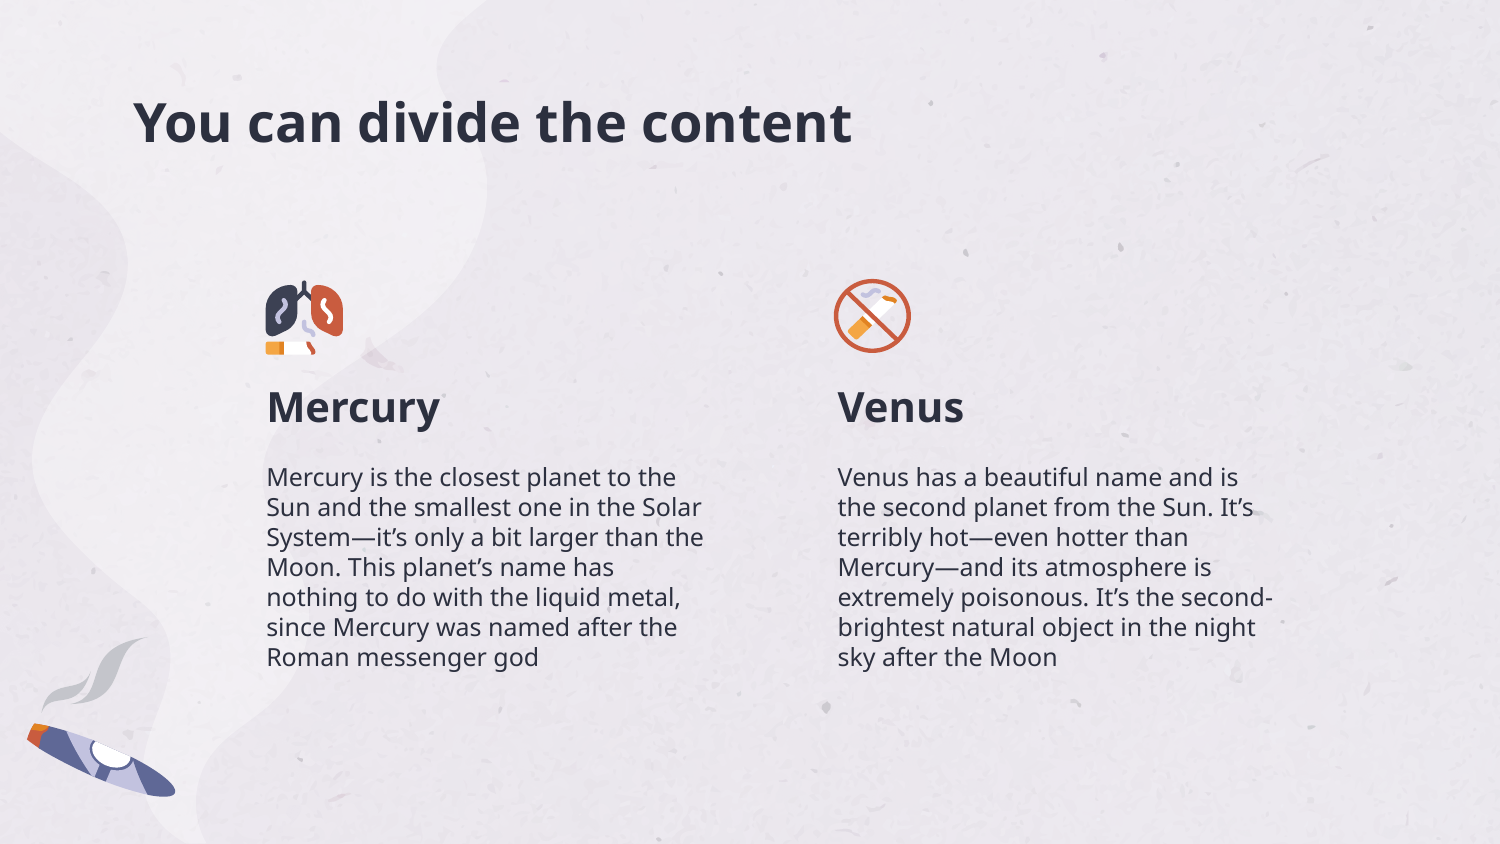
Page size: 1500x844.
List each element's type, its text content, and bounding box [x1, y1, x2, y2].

subtitle Venus has a beautiful name and is the second planet from the Sun. It’s terribly hot—even hotter than Mercury—and its atmosphere is extremely poisonous. It’s the second-brightest natural object in the night sky after the Moon [822, 447, 1299, 697]
subtitle Mercury [251, 367, 728, 447]
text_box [265, 280, 344, 355]
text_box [833, 278, 912, 354]
subtitle Venus [822, 367, 1299, 447]
subtitle Mercury is the closest planet to the Sun and the smallest one in the Solar System—it’s only a bit larger than the Moon. This planet’s name has nothing to do with the liquid metal, since Mercury was named after the Roman messenger god [251, 447, 728, 697]
title You can divide the content [118, 72, 1382, 167]
